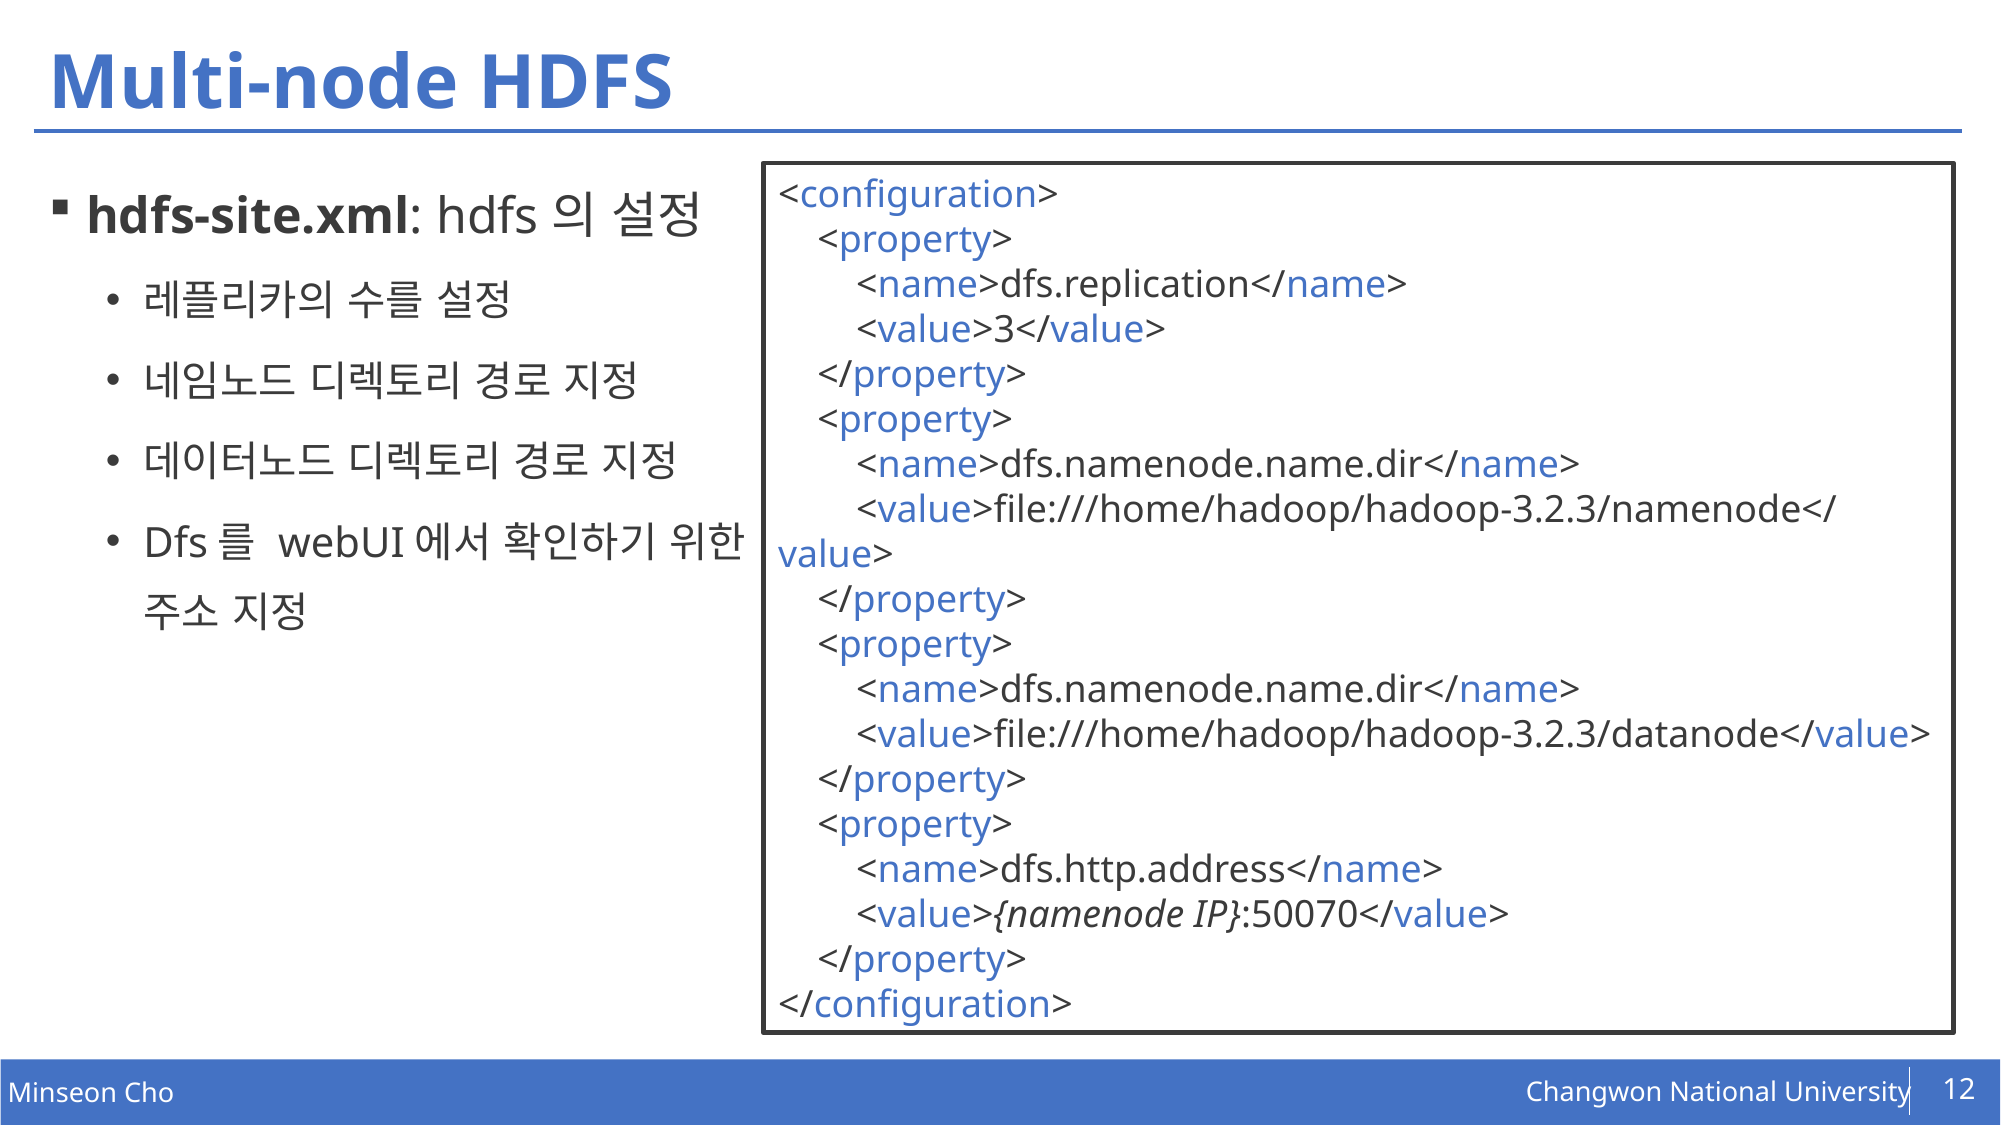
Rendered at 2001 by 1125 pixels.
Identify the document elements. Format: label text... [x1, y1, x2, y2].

slide_number 12 [1922, 1060, 1996, 1121]
text_box <configuration> <property> <name>dfs.replication</name> <value>3</value> </property> <property> <name>dfs.namenode.name.dir</name> <value>file:///home/hadoop/hadoop-3.2.3/namenode</value> </property> <property> <name>dfs.namenode.name.dir</name> <value>file:///home/hadoop/hadoop-3.2.3/datanode</value> </property> <property> <name>dfs.http.address</name> <value>{namenode IP}:50070</value> </property> </configuration> [763, 162, 1954, 1033]
title Multi-node HDFS [33, 27, 1963, 143]
list hdfs-site.xml: hdfs의 설정 레플리카의 수를 설정 네임노드 디렉토리 경로 지정 데이터노드 디렉토리 경로 지정 Dfs를 webUI에서 확인하기 위한 주소 지정 [33, 152, 1963, 997]
